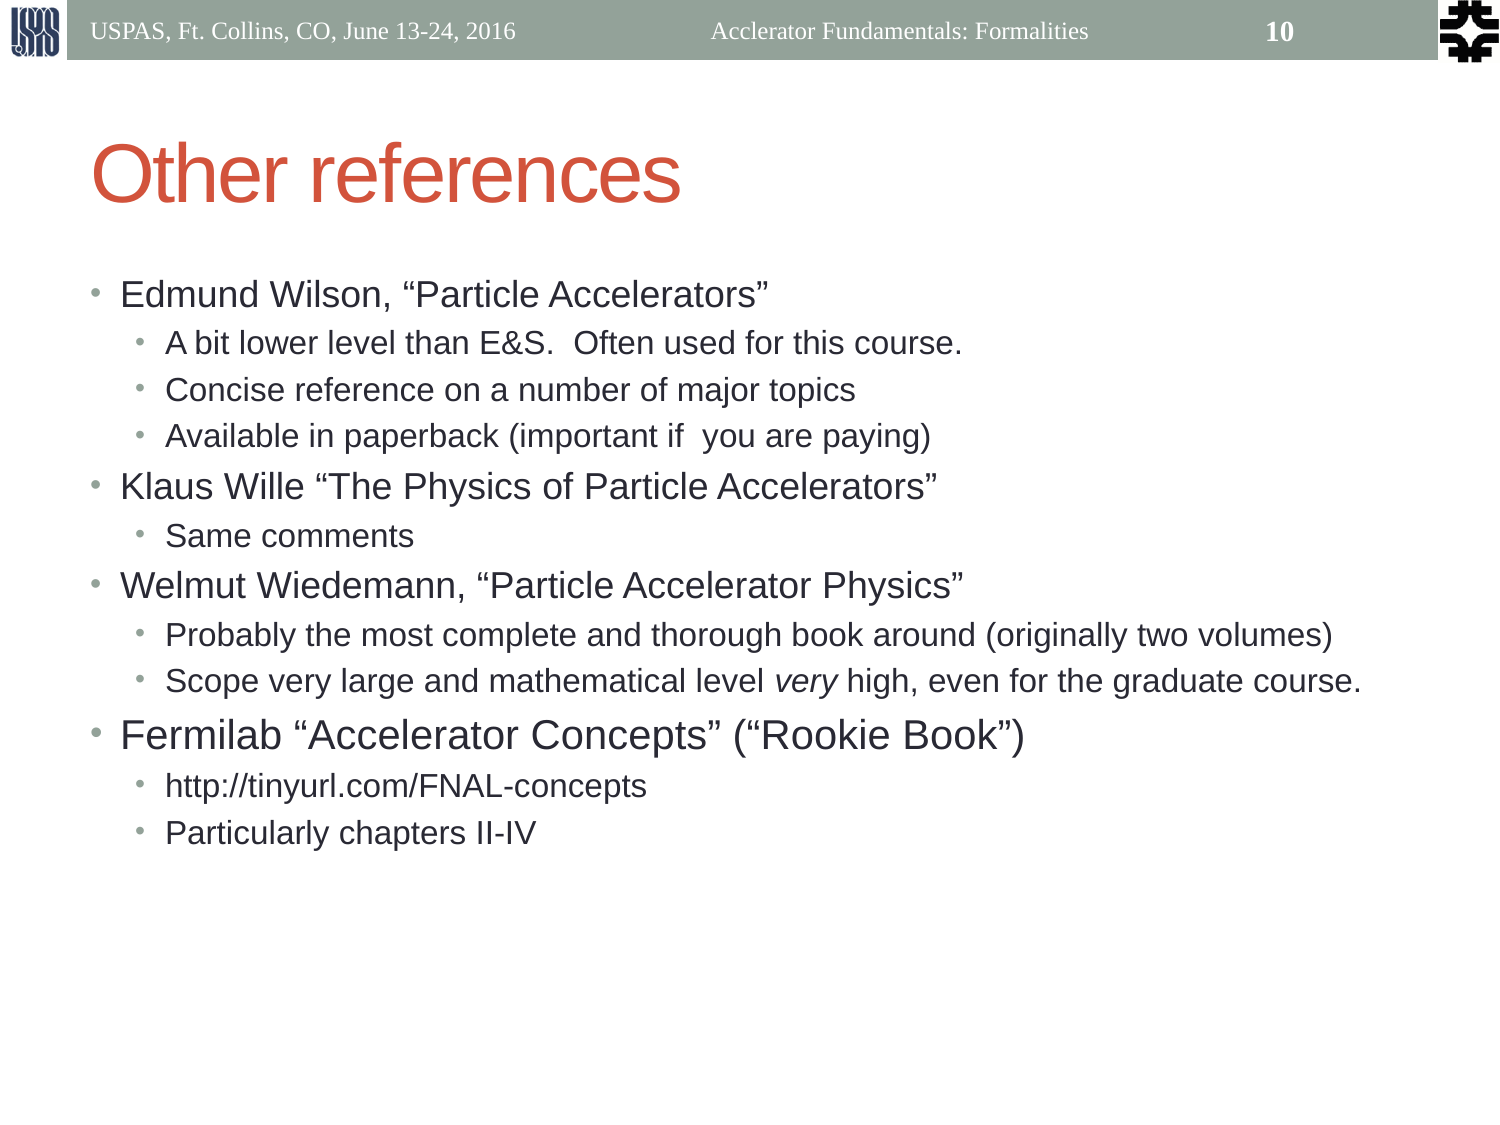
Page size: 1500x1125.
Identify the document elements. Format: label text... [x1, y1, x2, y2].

title Other references [75, 87, 1425, 250]
picture [1438, 0, 1500, 63]
slide_number 10 [1250, 3, 1425, 57]
picture [0, 0, 67, 62]
footer Acclerator Fundamentals: Formalities [562, 3, 1238, 57]
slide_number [75, 3, 550, 57]
list Edmund Wilson, “Particle Accelerators” A bit lower level than E&S. Often used for this course. Concise reference on a number of major topics Available in paperback (important if you are paying) Klaus Wille “The Physics of Particle Accelerators” Same comments Welmut Wiedemann, “Particle Accelerator Physics” Probably the most complete and thorough book around (originally two volumes) Scope very large and mathematical level very high, even for the graduate course. Fermilab “Accelerator Concepts” (“Rookie Book”) http://tinyurl.com/FNAL-concepts Particularly chapters II-IV [75, 262, 1425, 1063]
